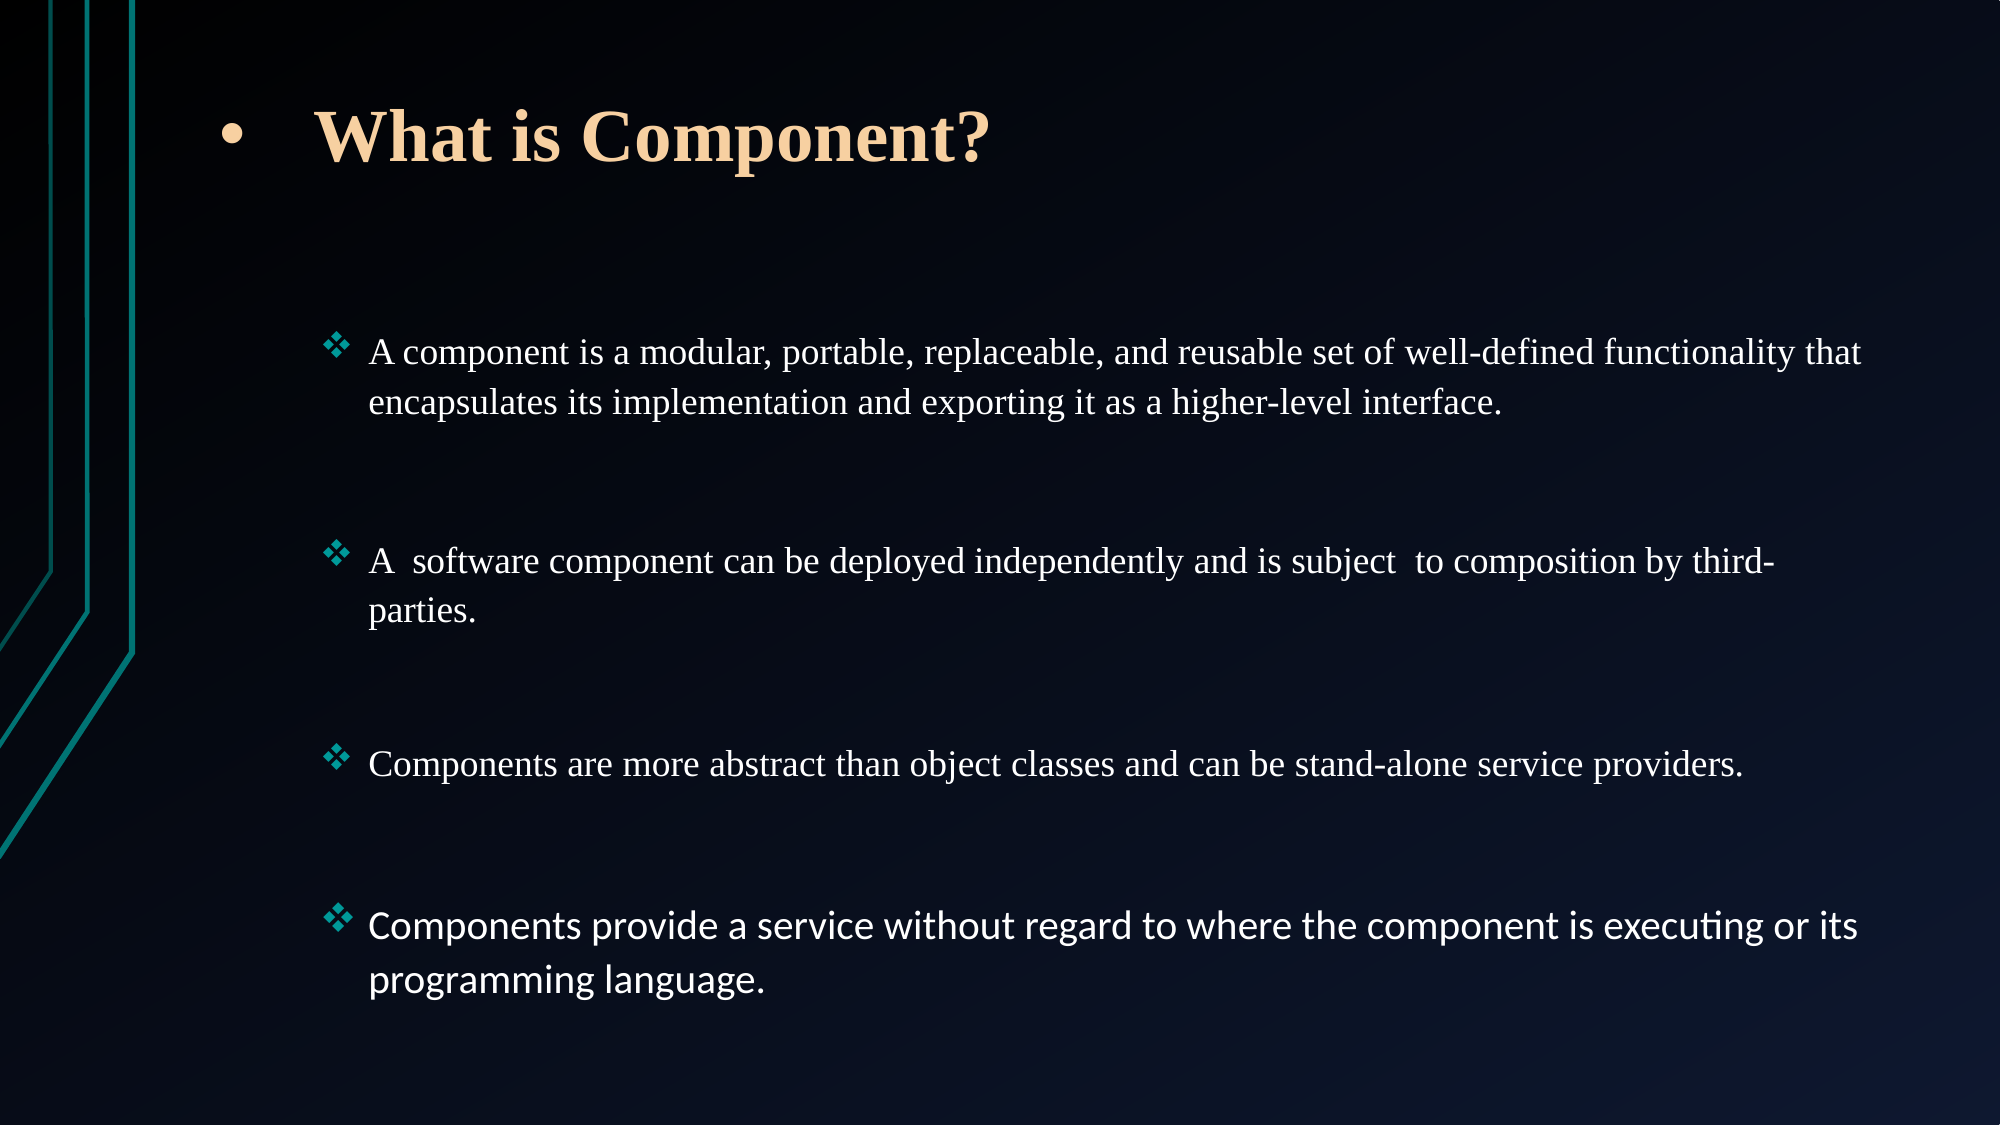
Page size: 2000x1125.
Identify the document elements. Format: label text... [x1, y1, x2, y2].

list A component is a modular, portable, replaceable, and reusable set of well-defined functionality that encapsulates its implementation and exporting it as a higher-level interface. A software component can be deployed independently and is subject to composition by third-parties. Components are more abstract than object classes and can be stand-alone service providers. Components provide a service without regard to where the component is executing or its programming language. [299, 237, 1900, 1013]
title What is Component? [199, 45, 1900, 188]
